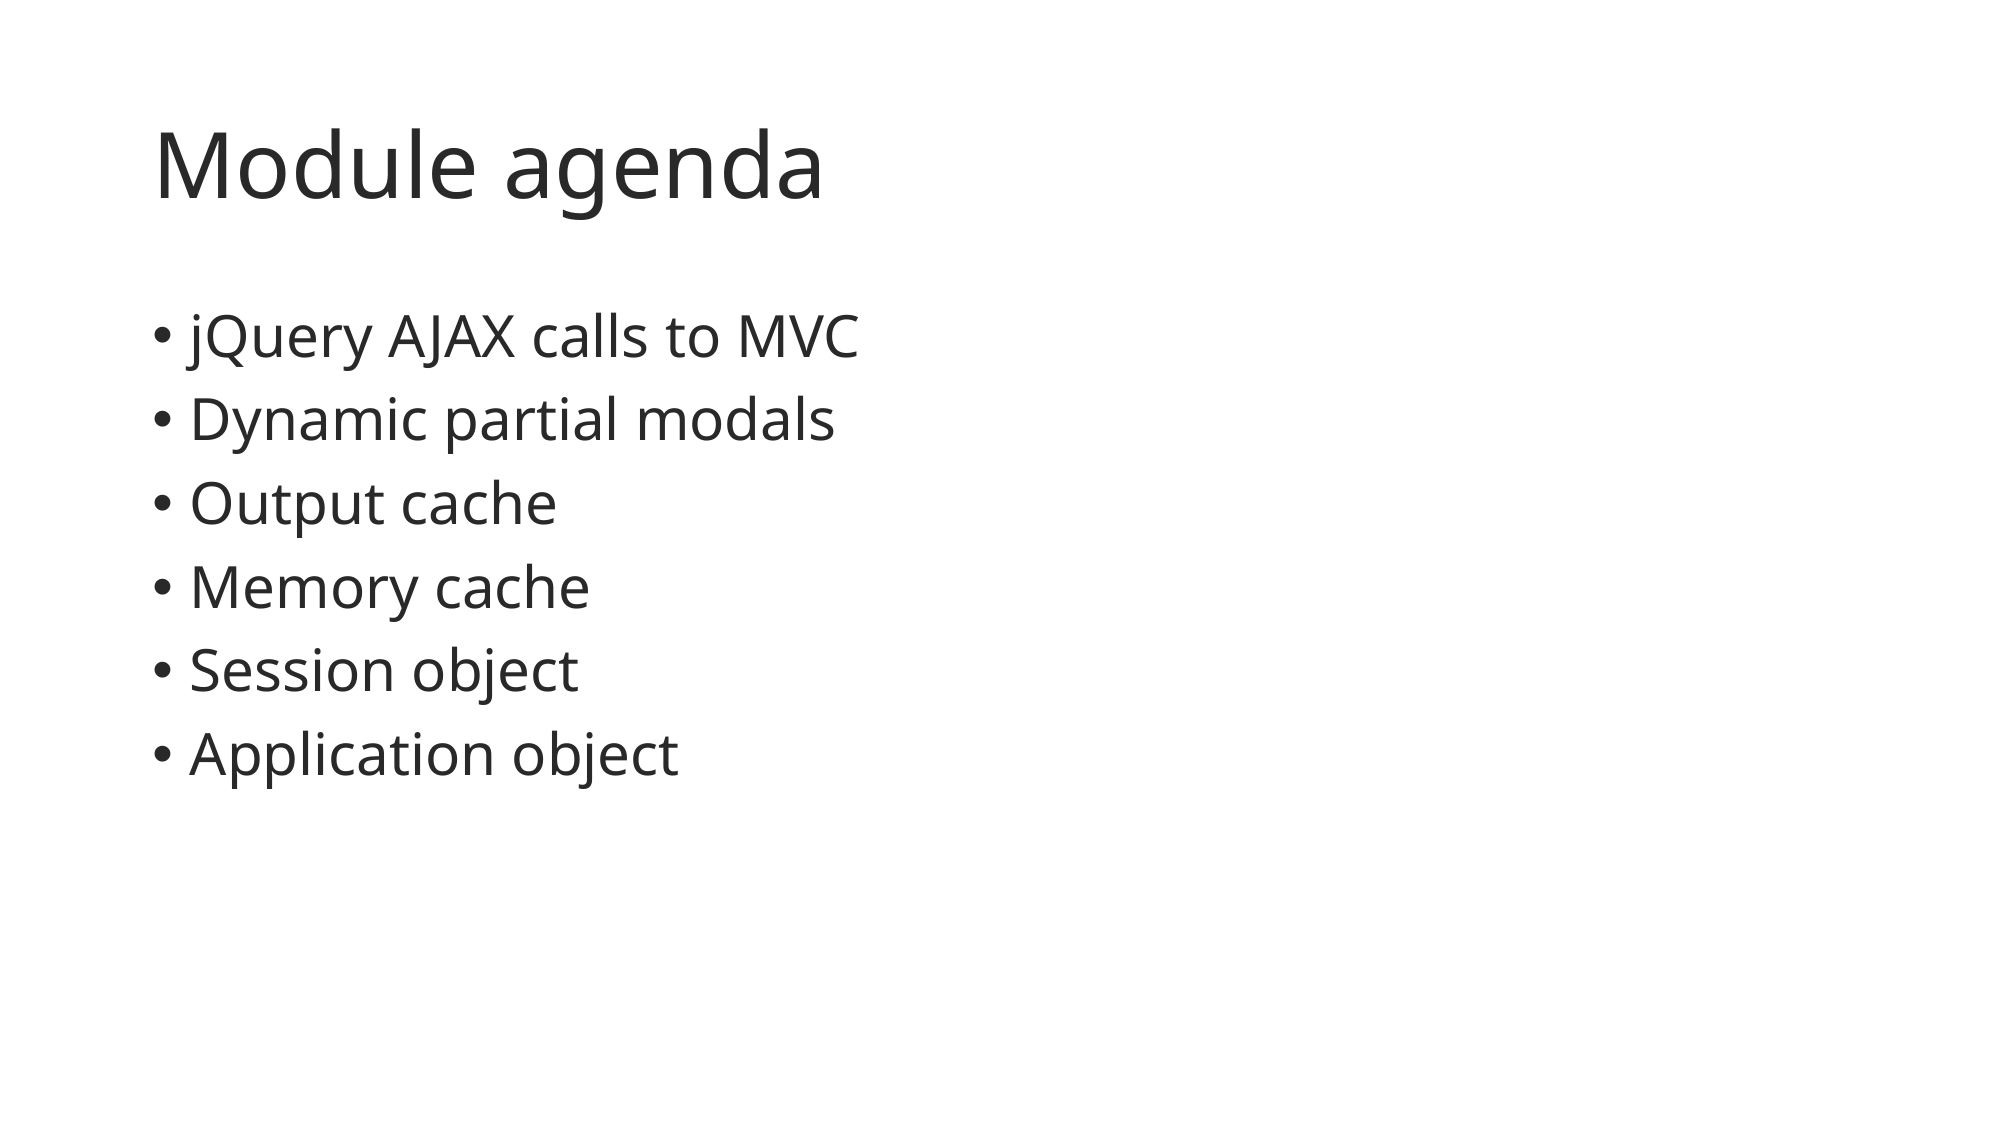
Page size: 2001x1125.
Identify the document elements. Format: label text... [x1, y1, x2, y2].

list jQuery AJAX calls to MVC Dynamic partial modals Output cache Memory cache Session object Application object [137, 299, 1863, 1087]
title Module agenda [137, 59, 1863, 278]
